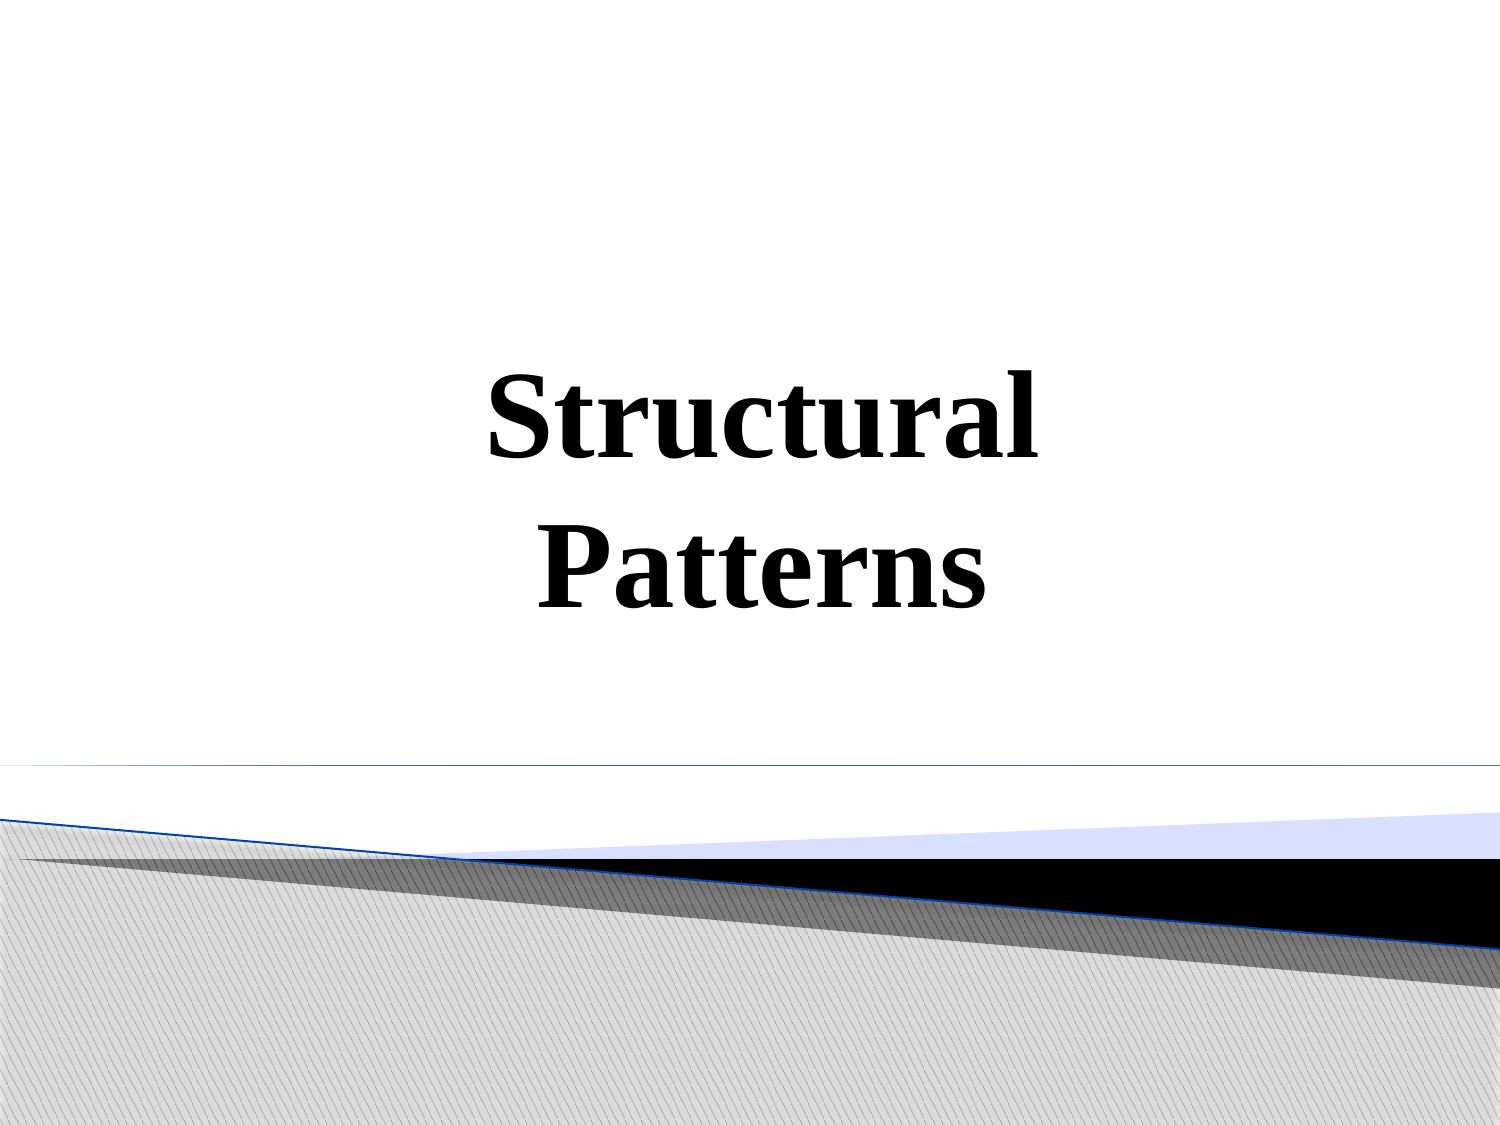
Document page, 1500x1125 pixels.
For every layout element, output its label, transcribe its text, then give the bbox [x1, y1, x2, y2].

text_box Structural Patterns [237, 324, 1288, 474]
picture [5, 859, 1500, 989]
